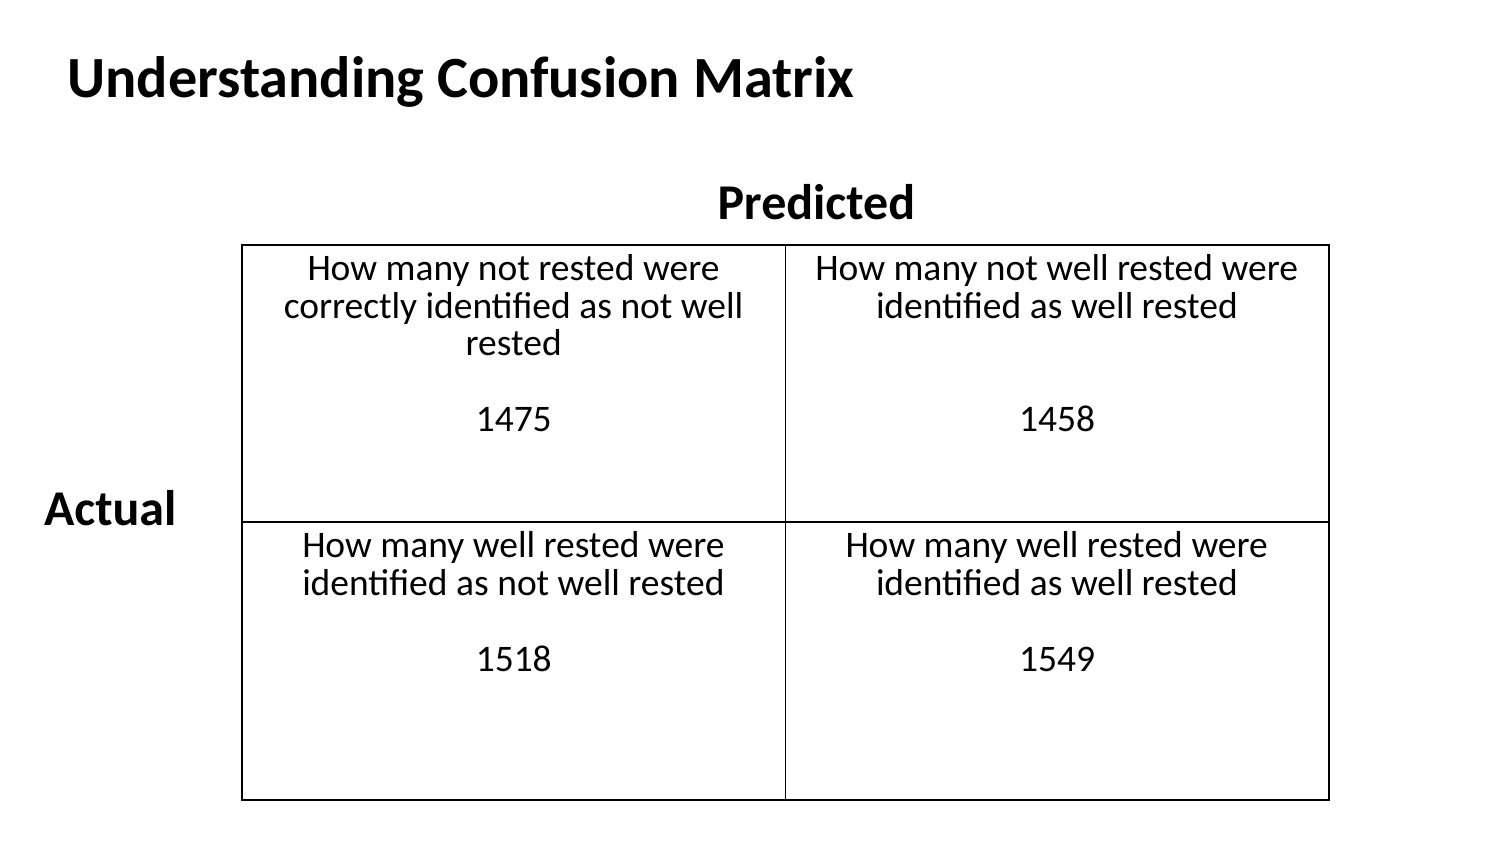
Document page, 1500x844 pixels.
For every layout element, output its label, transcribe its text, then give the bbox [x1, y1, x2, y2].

table_cell How many well rested were identified as not well rested 1518 [243, 523, 785, 799]
table_cell How many well rested were identified as well rested 1549 [786, 523, 1328, 799]
table_header How many not well rested were identified as well rested 1458 [786, 246, 1328, 521]
table_header How many not rested were correctly identified as not well rested 1475 [243, 246, 785, 521]
text_box Understanding Confusion Matrix [53, 32, 1093, 117]
text_box Predicted [702, 161, 999, 237]
text_box Actual [29, 468, 231, 543]
